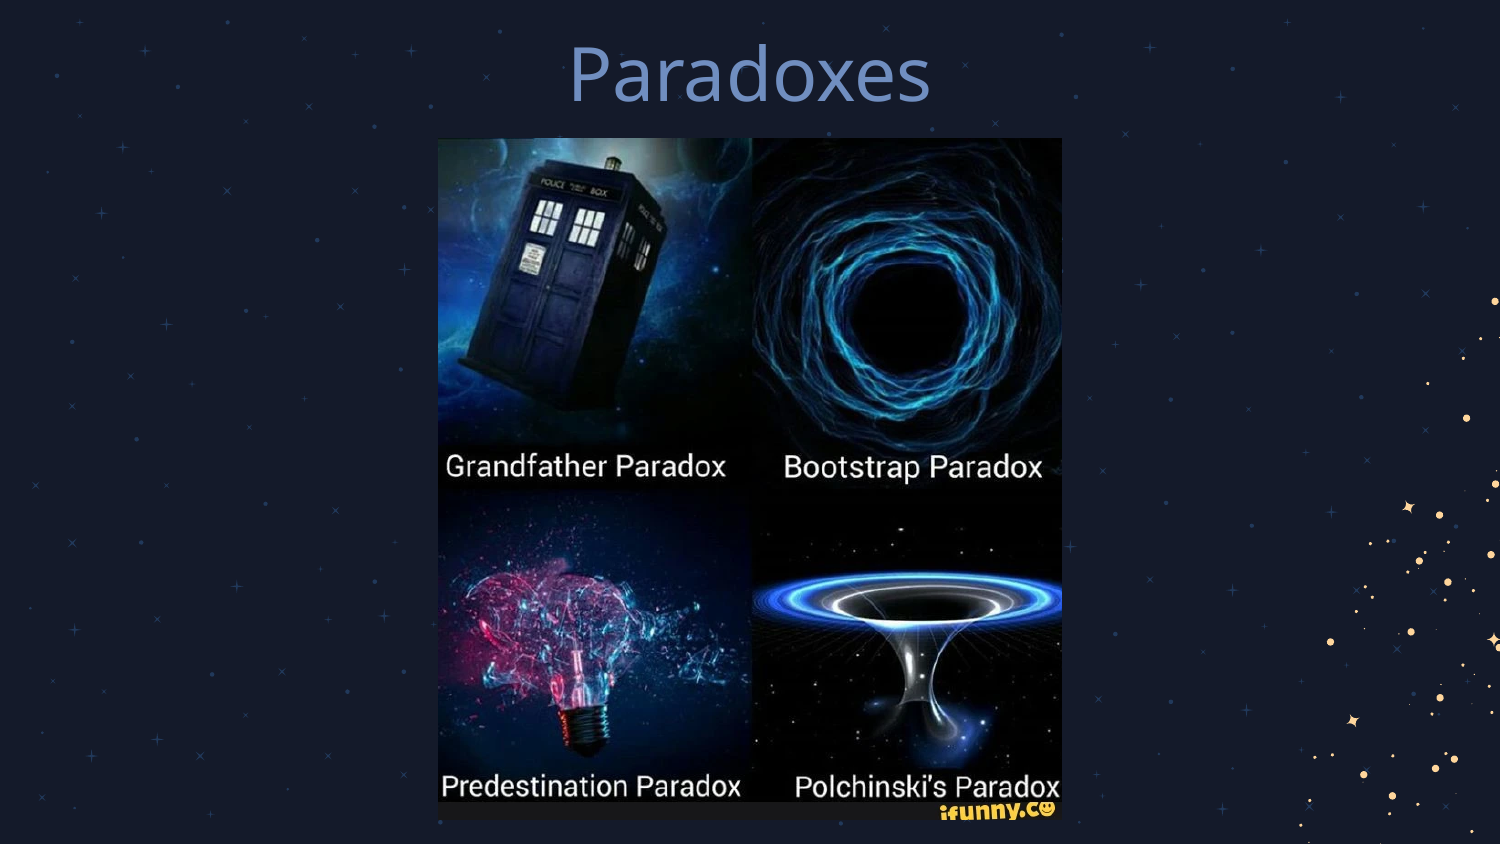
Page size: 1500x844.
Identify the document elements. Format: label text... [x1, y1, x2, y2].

title Paradoxes [116, 24, 1383, 119]
picture [437, 138, 1062, 820]
